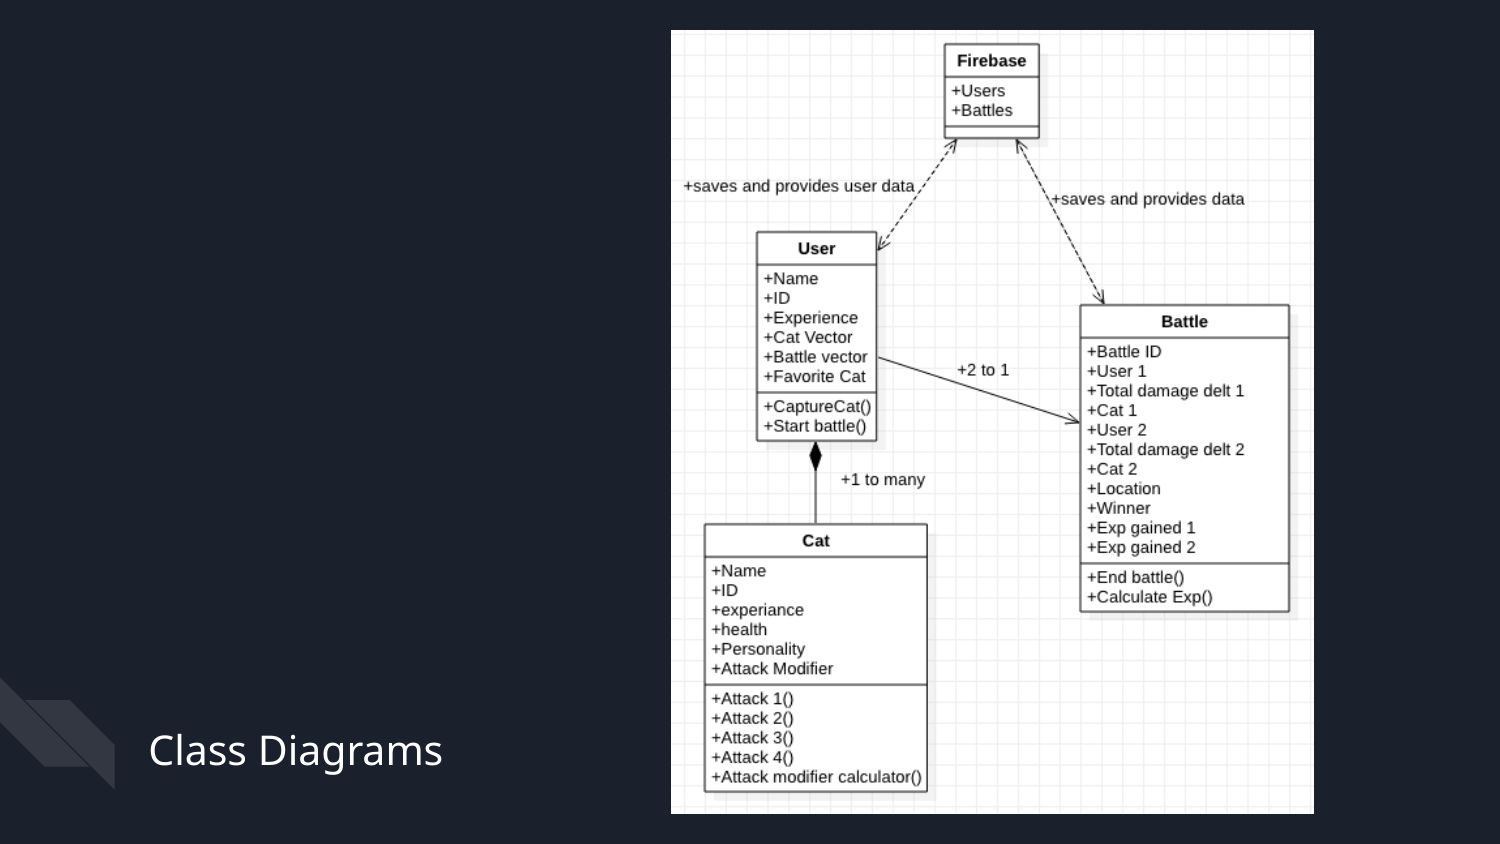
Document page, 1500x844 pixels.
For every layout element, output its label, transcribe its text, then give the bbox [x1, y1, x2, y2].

picture [670, 30, 1314, 814]
list Class Diagrams [133, 706, 665, 793]
